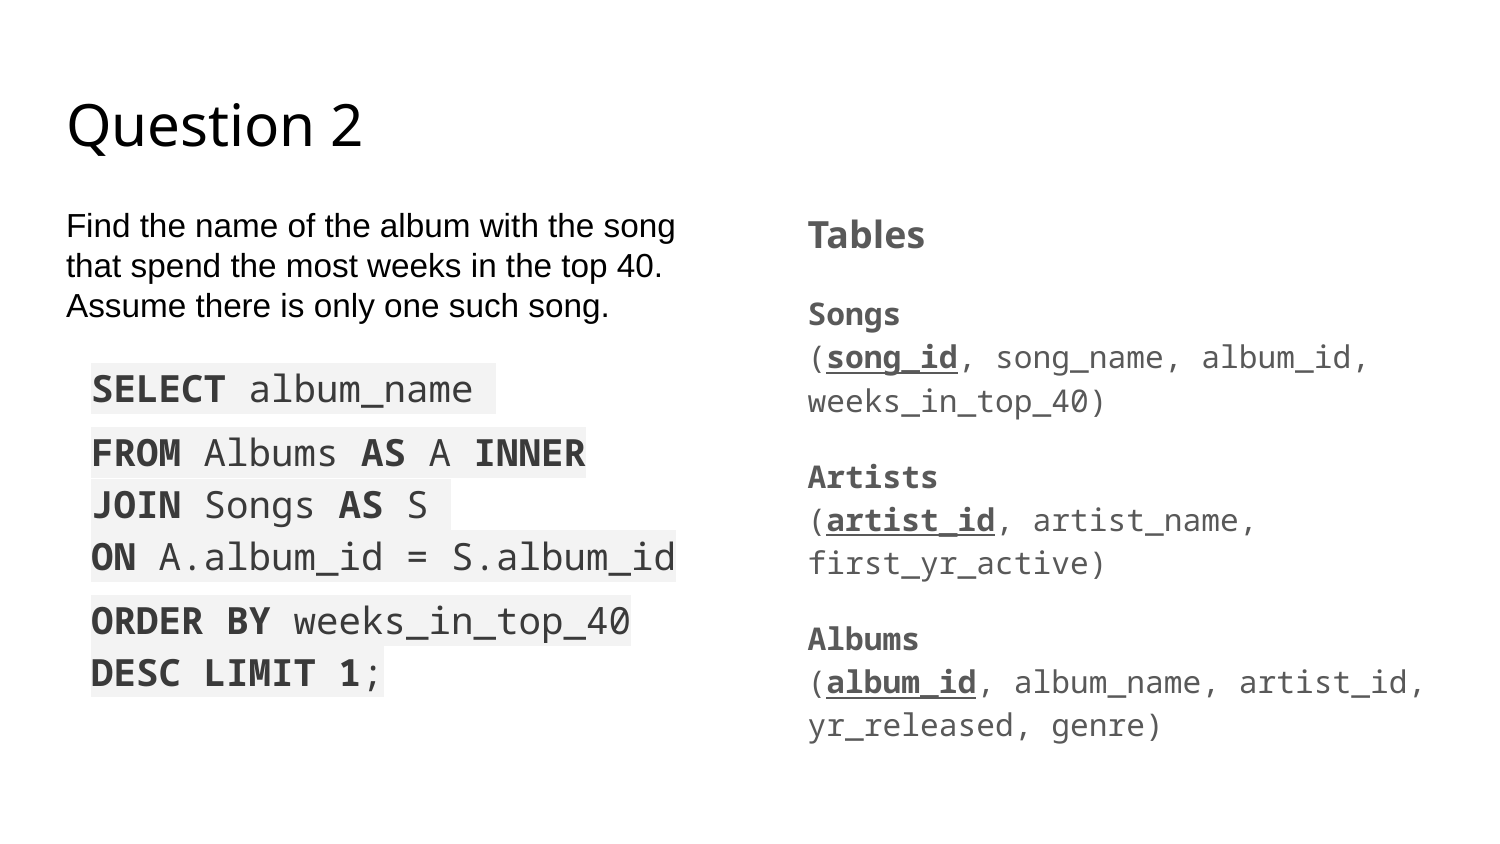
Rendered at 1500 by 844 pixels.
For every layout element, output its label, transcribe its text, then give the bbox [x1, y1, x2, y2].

text_box SELECT album_name FROM Albums AS A INNER JOIN Songs AS S ON A.album_id = S.album_id ORDER BY weeks_in_top_40 DESC LIMIT 1; [51, 343, 738, 825]
list Tables Songs (song_id, song_name, album_id, weeks_in_top_40) Artists (artist_id, artist_name, first_yr_active) Albums (album_id, album_name, artist_id, yr_released, genre) [792, 189, 1449, 750]
list Find the name of the album with the song that spend the most weeks in the top 40. Assume there is only one such song. [51, 189, 708, 310]
title Question 2 [51, 72, 1449, 167]
